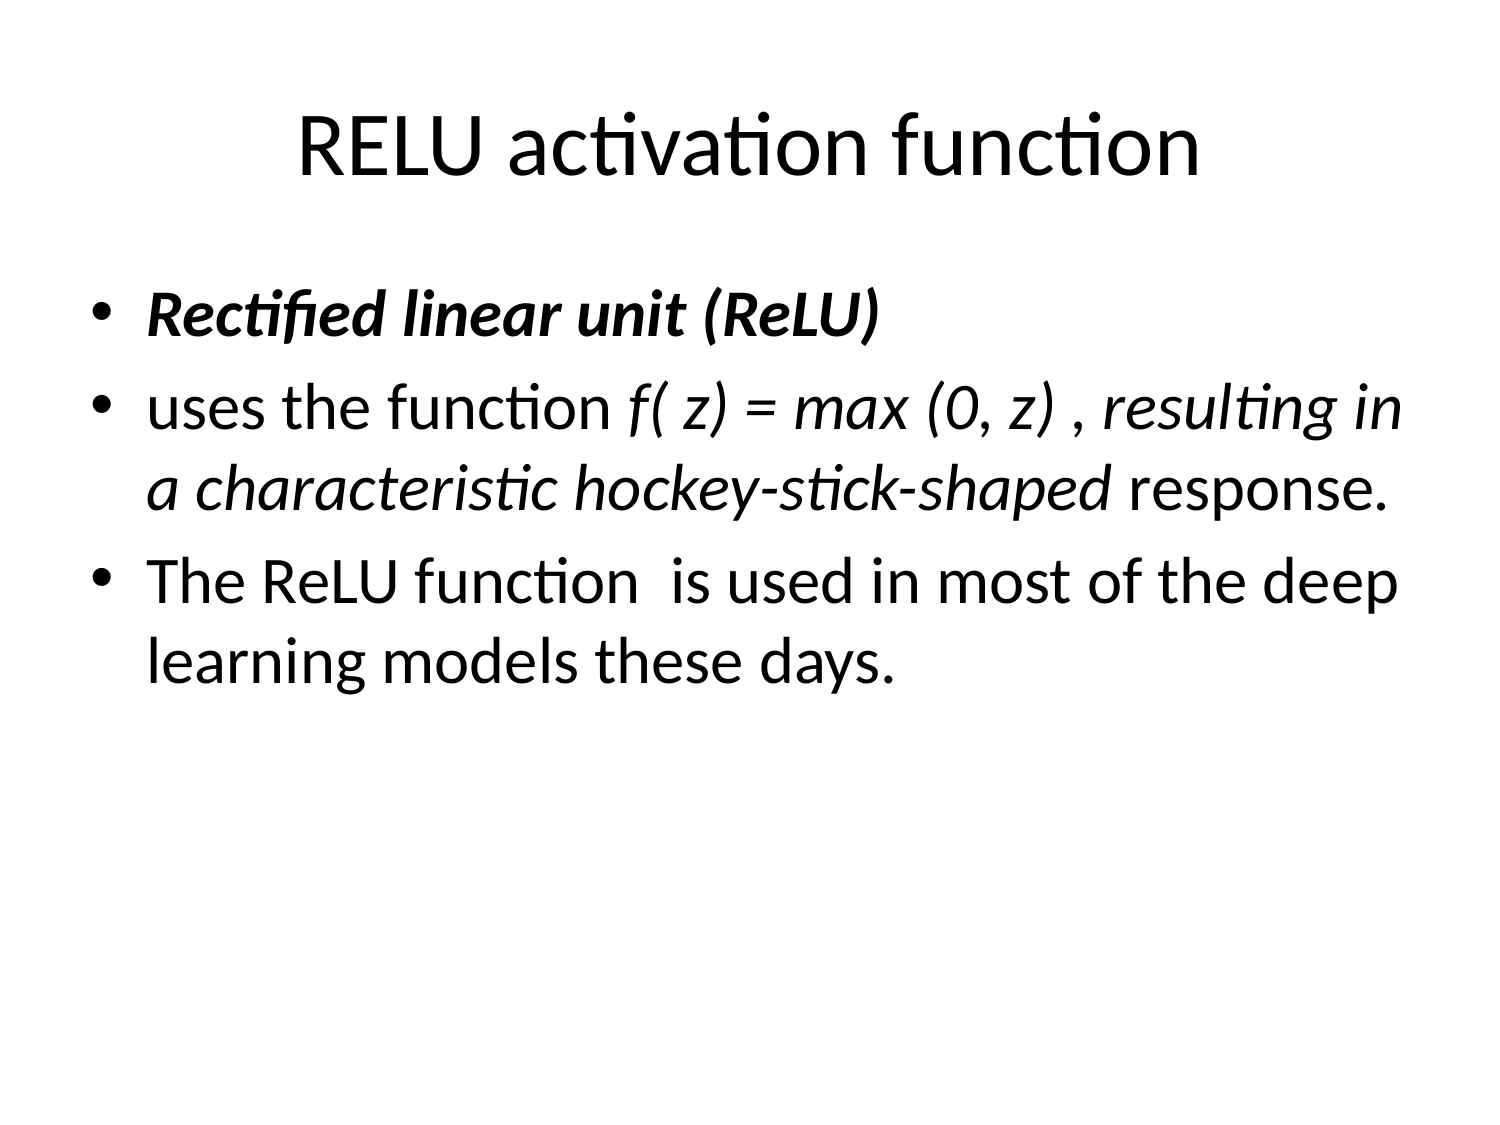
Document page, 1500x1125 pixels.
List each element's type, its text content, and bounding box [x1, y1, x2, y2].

list Rectified linear unit (ReLU) uses the function f( z) = max (0, z) , resulting in a characteristic hockey-stick-shaped response. The ReLU function is used in most of the deep learning models these days. [75, 262, 1425, 1005]
title RELU activation function [75, 45, 1425, 233]
